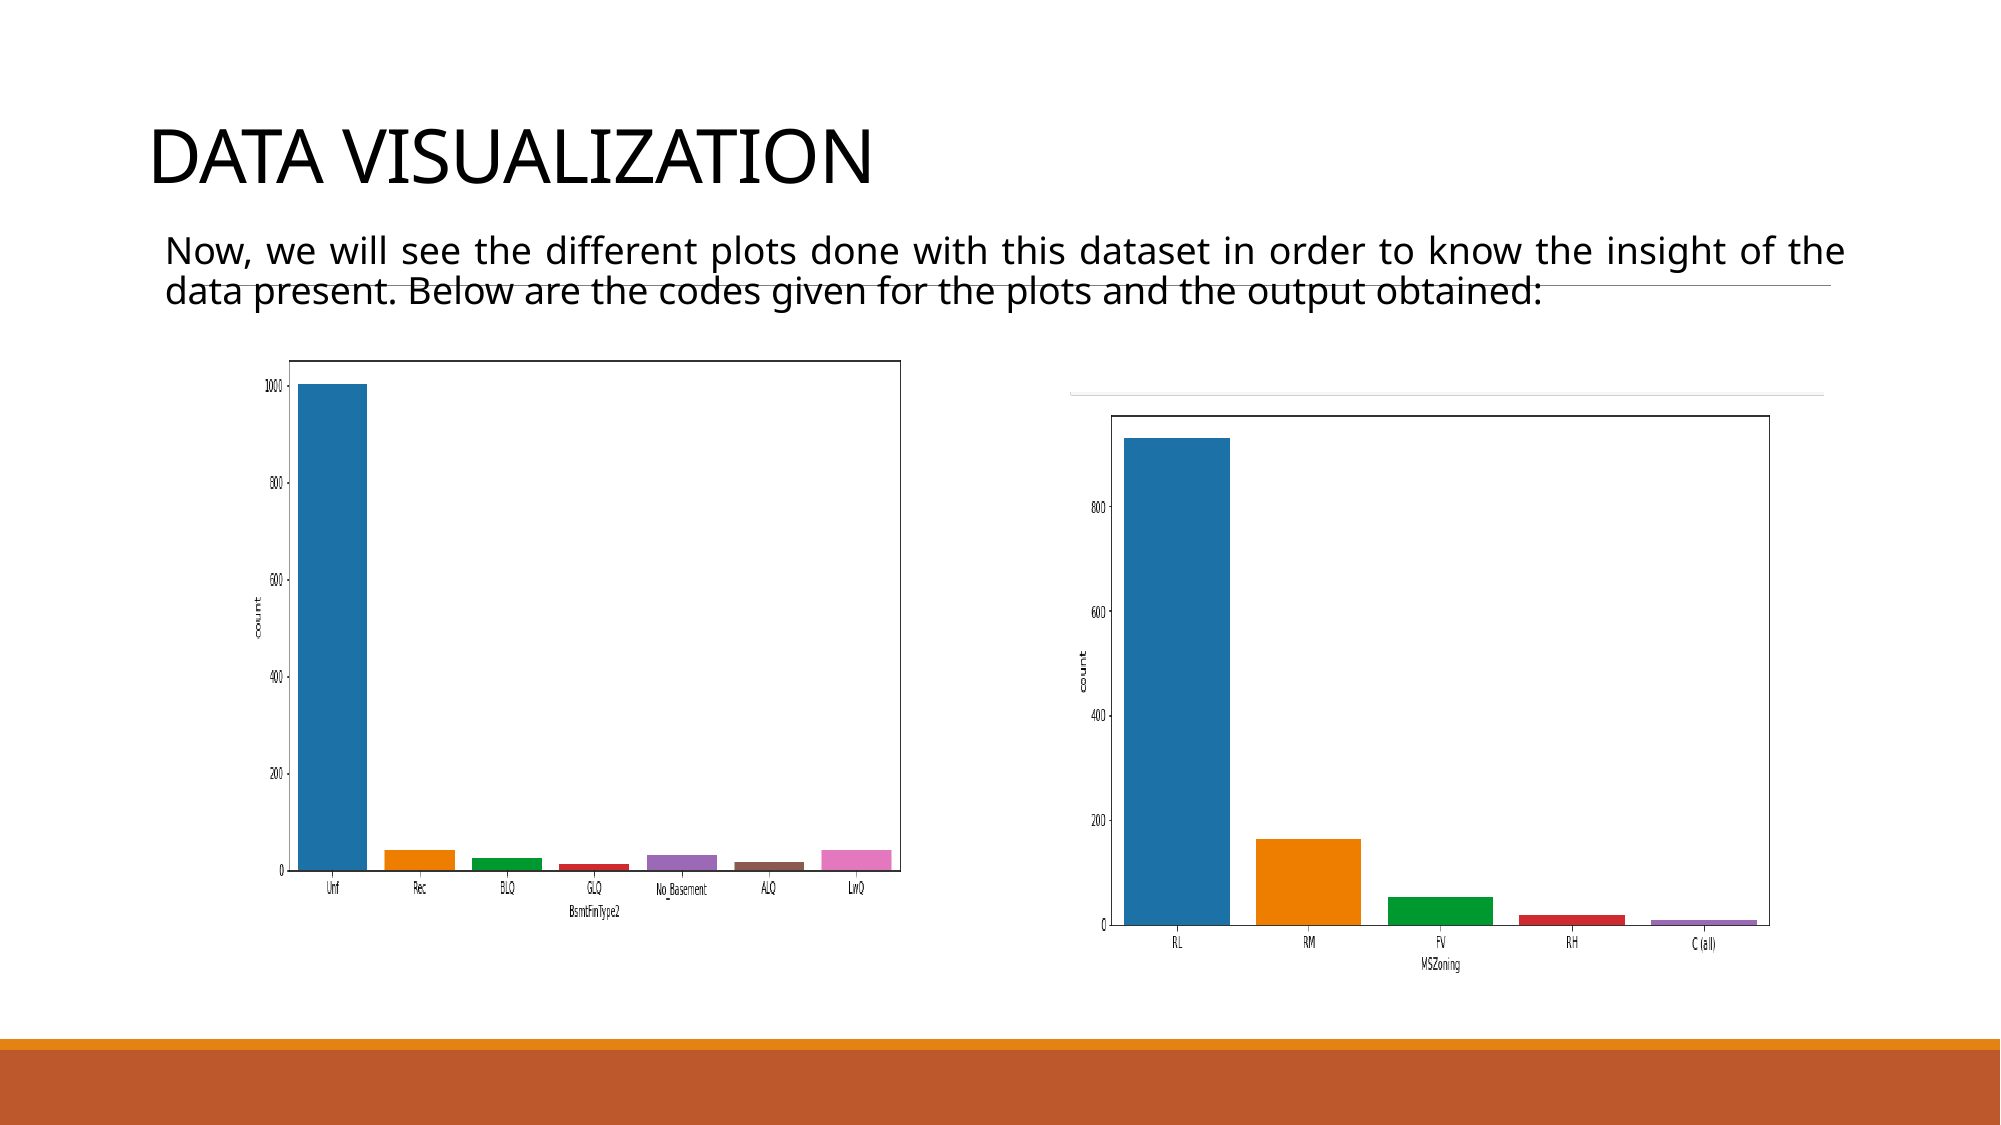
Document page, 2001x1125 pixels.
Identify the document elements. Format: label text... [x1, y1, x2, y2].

picture [995, 391, 1824, 984]
title DATA VISUALIZATION [132, 47, 1831, 207]
picture [175, 349, 947, 942]
list Now, we will see the different plots done with this dataset in order to know the insight of the data present. Below are the codes given for the plots and the output obtained: [149, 224, 1849, 950]
